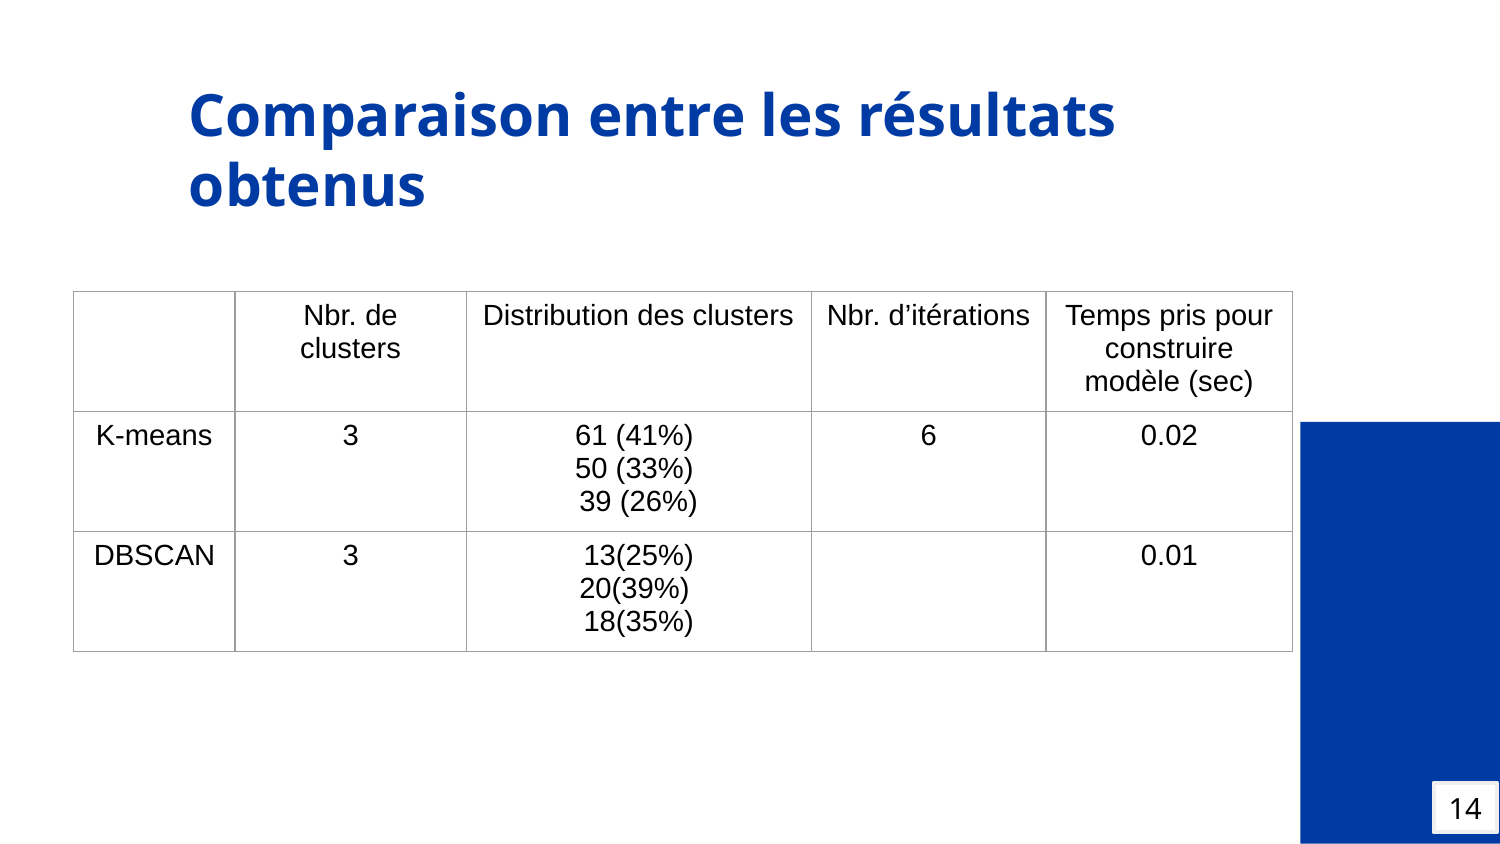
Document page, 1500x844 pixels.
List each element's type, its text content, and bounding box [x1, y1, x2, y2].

table_cell 0.01 [1047, 532, 1292, 651]
table_cell 0.02 [1047, 412, 1292, 531]
table_header Distribution des clusters [467, 292, 811, 411]
table_header [74, 292, 234, 411]
table_header Nbr. de clusters [236, 292, 466, 411]
table_cell DBSCAN [74, 532, 234, 651]
table_cell 3 [236, 412, 466, 531]
table_header Nbr. d’itérations [812, 292, 1045, 411]
title Comparaison entre les résultats obtenus [117, 62, 1383, 185]
table_cell 61 (41%) 50 (33%) 39 (26%) [467, 412, 811, 531]
table_cell 13(25%) 20(39%) 18(35%) [467, 532, 811, 651]
table_cell 6 [812, 412, 1045, 531]
table_cell [812, 532, 1045, 651]
table_cell K-means [74, 412, 234, 531]
table_cell 3 [236, 532, 466, 651]
text_box 14 [1432, 781, 1499, 834]
table_header Temps pris pour construire modèle (sec) [1047, 292, 1292, 411]
